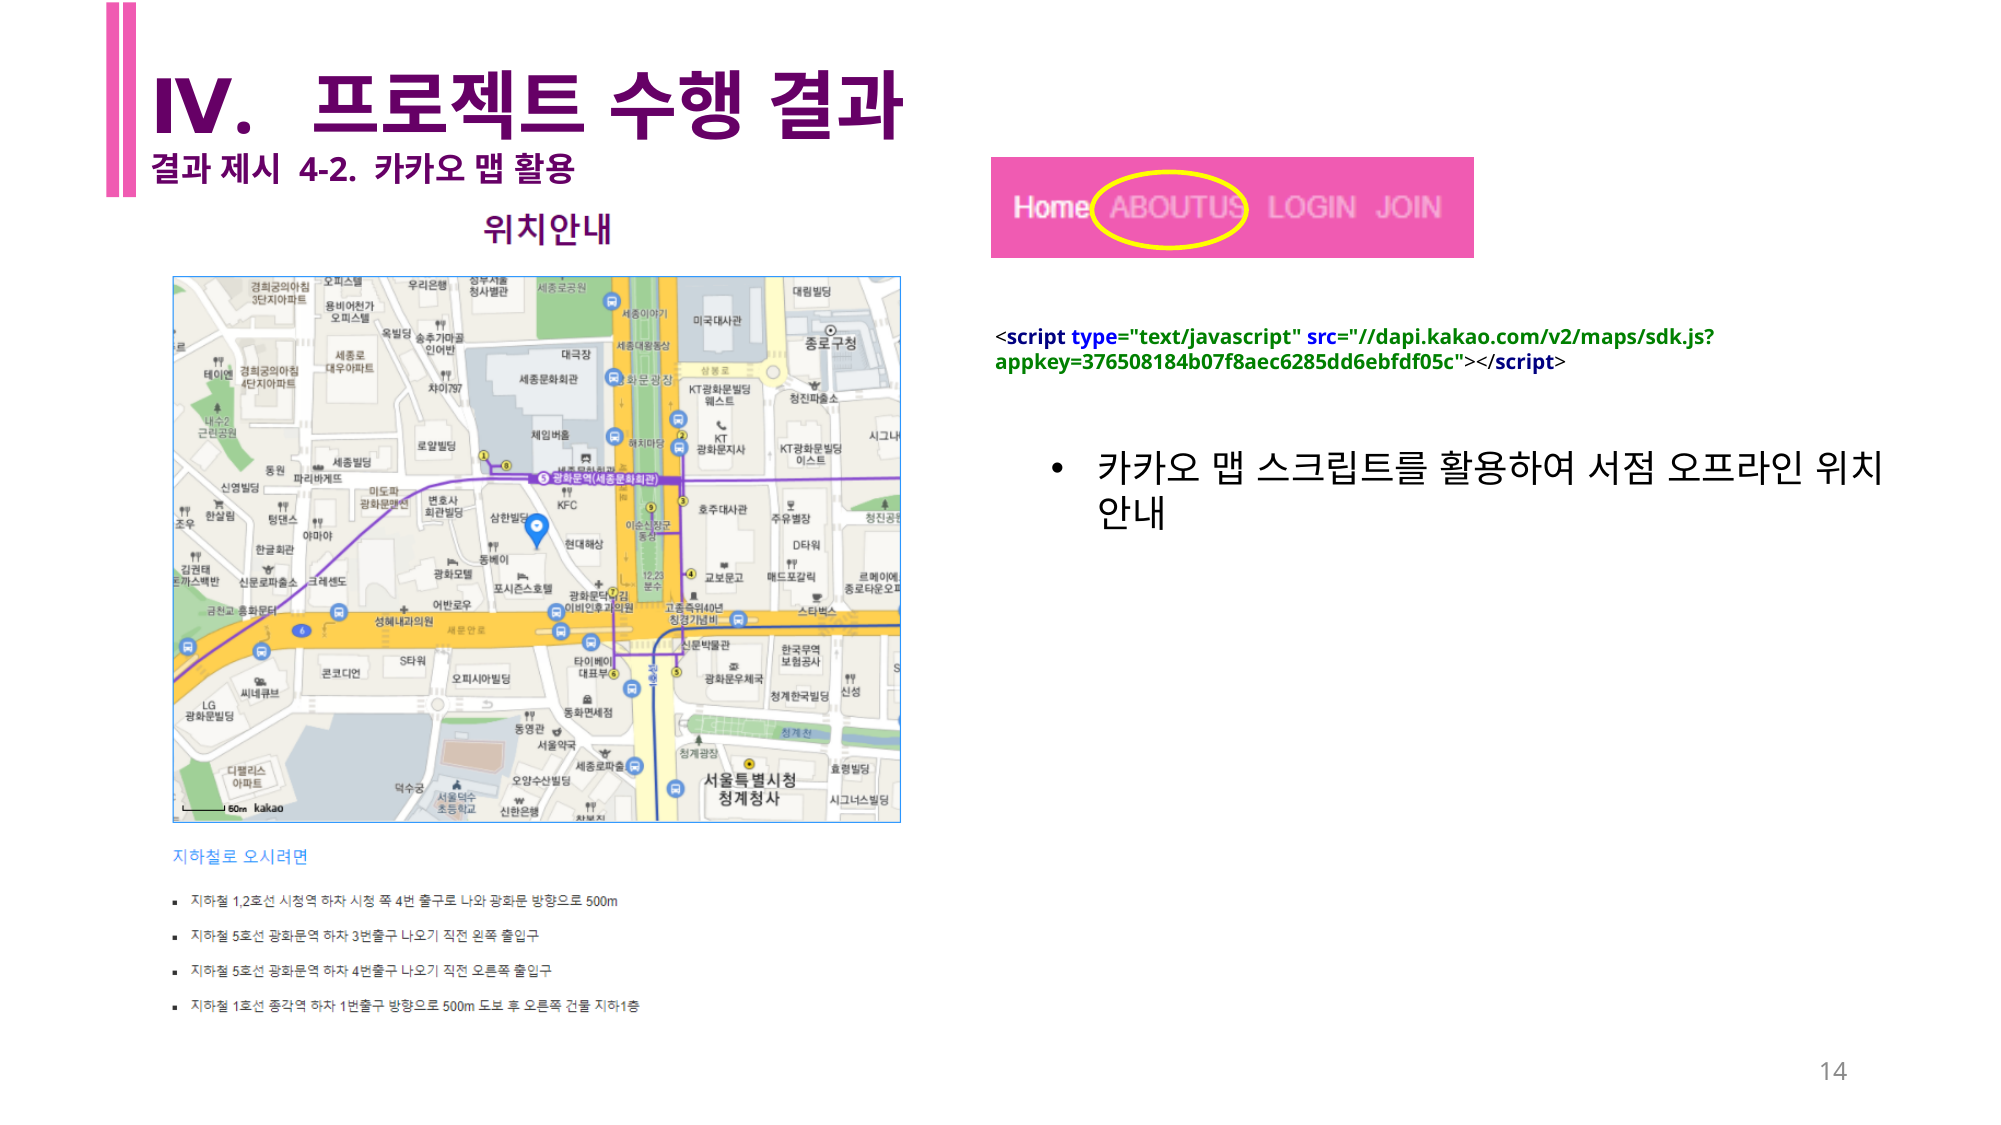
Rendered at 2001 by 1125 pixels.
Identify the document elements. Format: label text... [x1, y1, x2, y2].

text_box <script type="text/javascript" src="//dapi.kakao.com/v2/maps/sdk.js?appkey=376508184b07f8aec6285dd6ebfdf05c"></script> [980, 315, 1968, 381]
slide_number 14 [1412, 1042, 1863, 1103]
text_box Ⅳ. 프로젝트 수행 결과 결과 제시 4-2. 카카오 맵 활용 [136, 50, 1252, 196]
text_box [106, 2, 136, 198]
text_box 카카오 맵 스크립트를 활용하여 서점 오프라인 위치 안내 [1036, 437, 1942, 543]
picture [165, 205, 924, 1033]
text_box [991, 157, 1474, 258]
